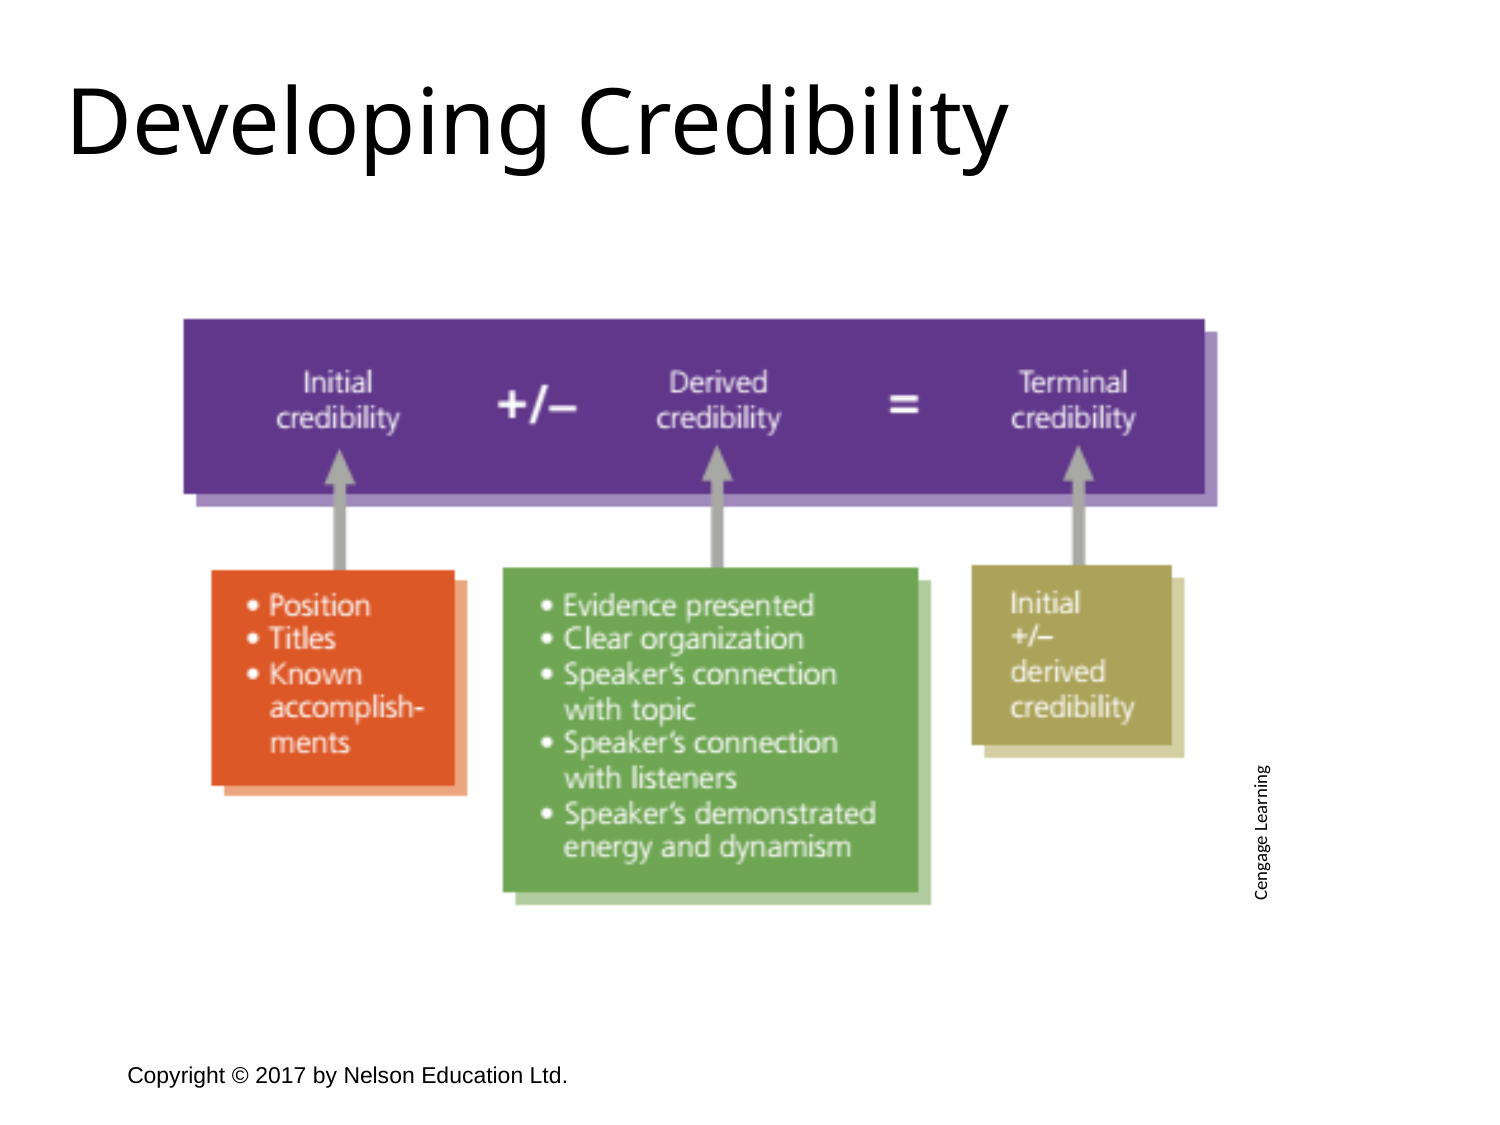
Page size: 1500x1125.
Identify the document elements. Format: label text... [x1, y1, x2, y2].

picture [159, 302, 1241, 921]
text_box Cengage Learning [1241, 414, 1279, 915]
text_box Developing Credibility [50, 67, 1424, 197]
